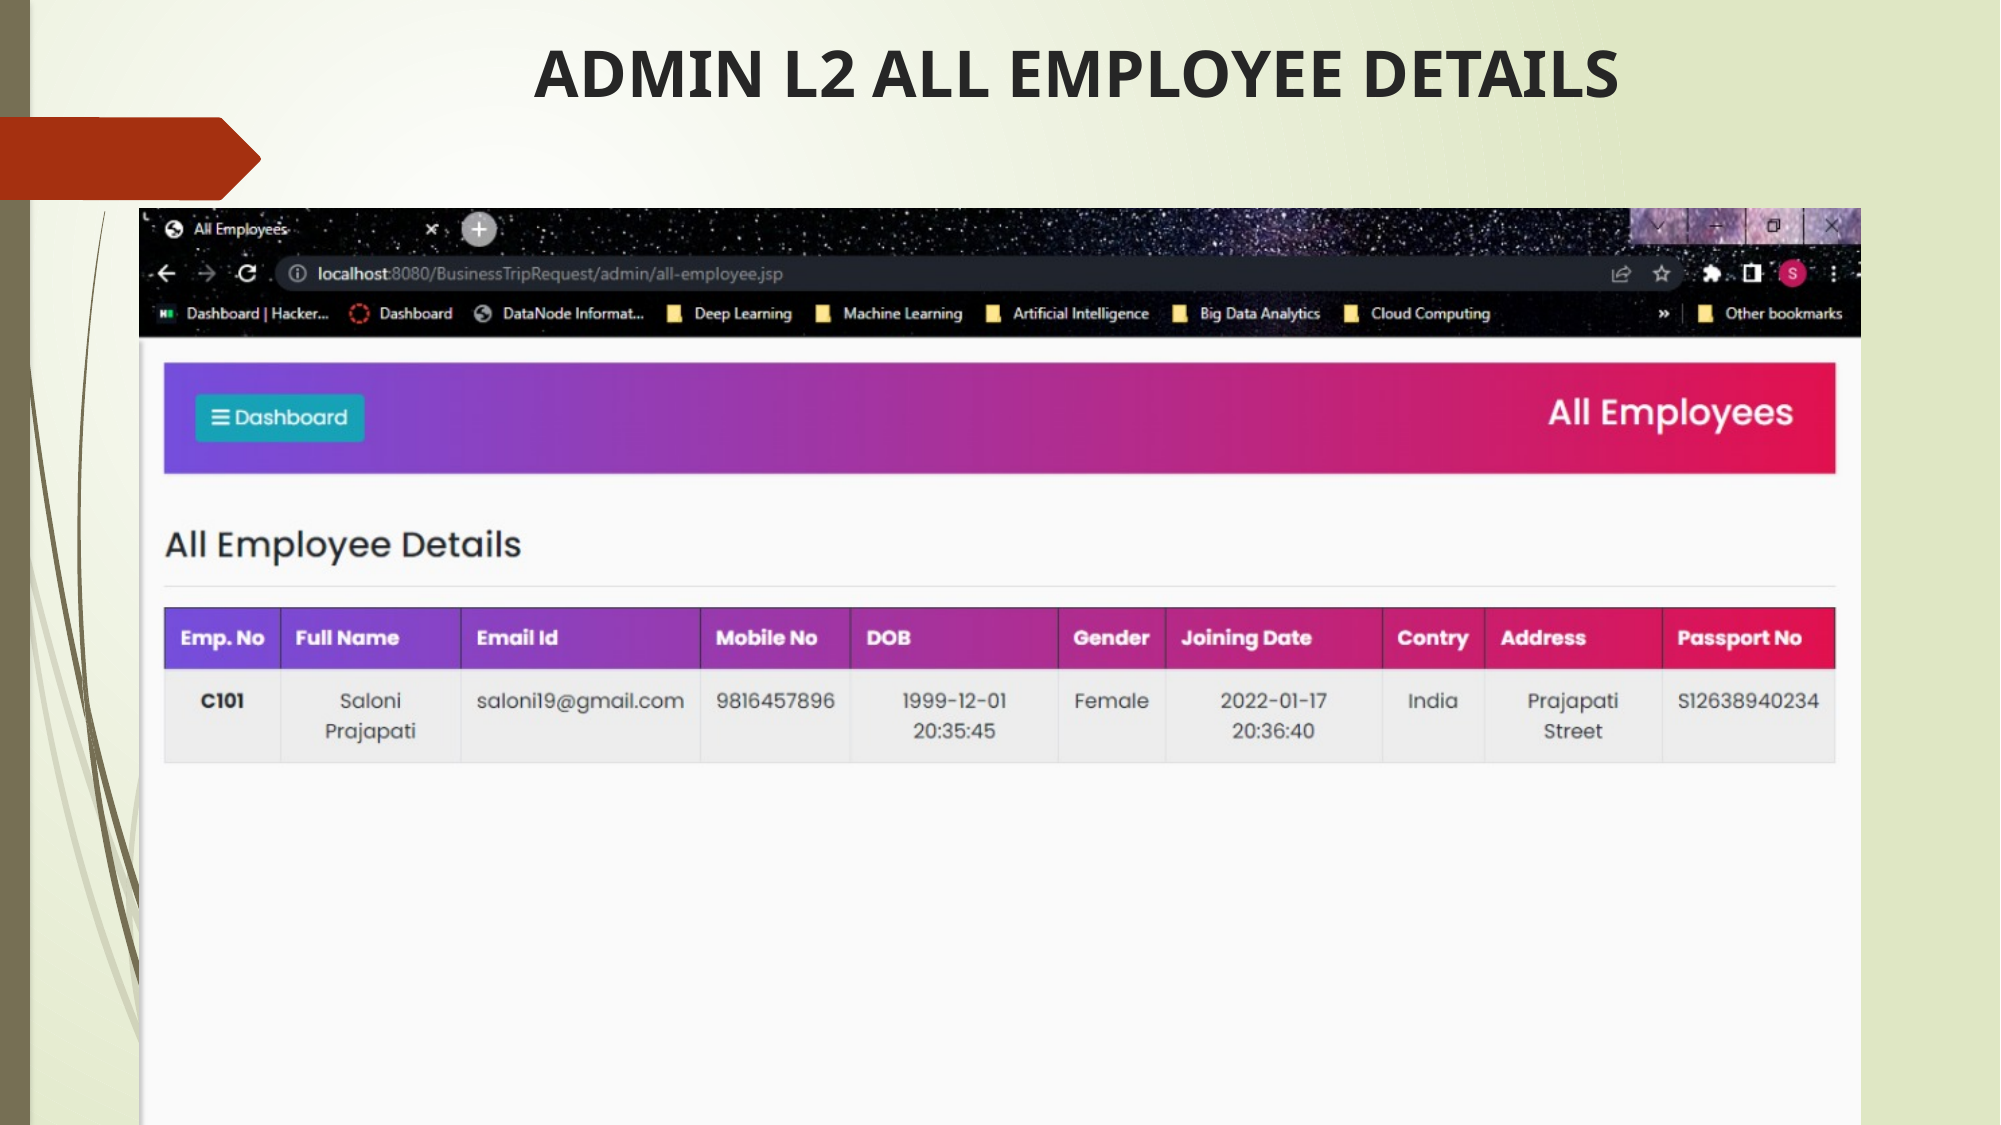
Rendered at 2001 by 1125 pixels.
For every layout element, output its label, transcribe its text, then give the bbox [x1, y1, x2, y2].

title ADMIN L2 ALL EMPLOYEE DETAILS [347, 24, 1809, 119]
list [139, 208, 1861, 1125]
